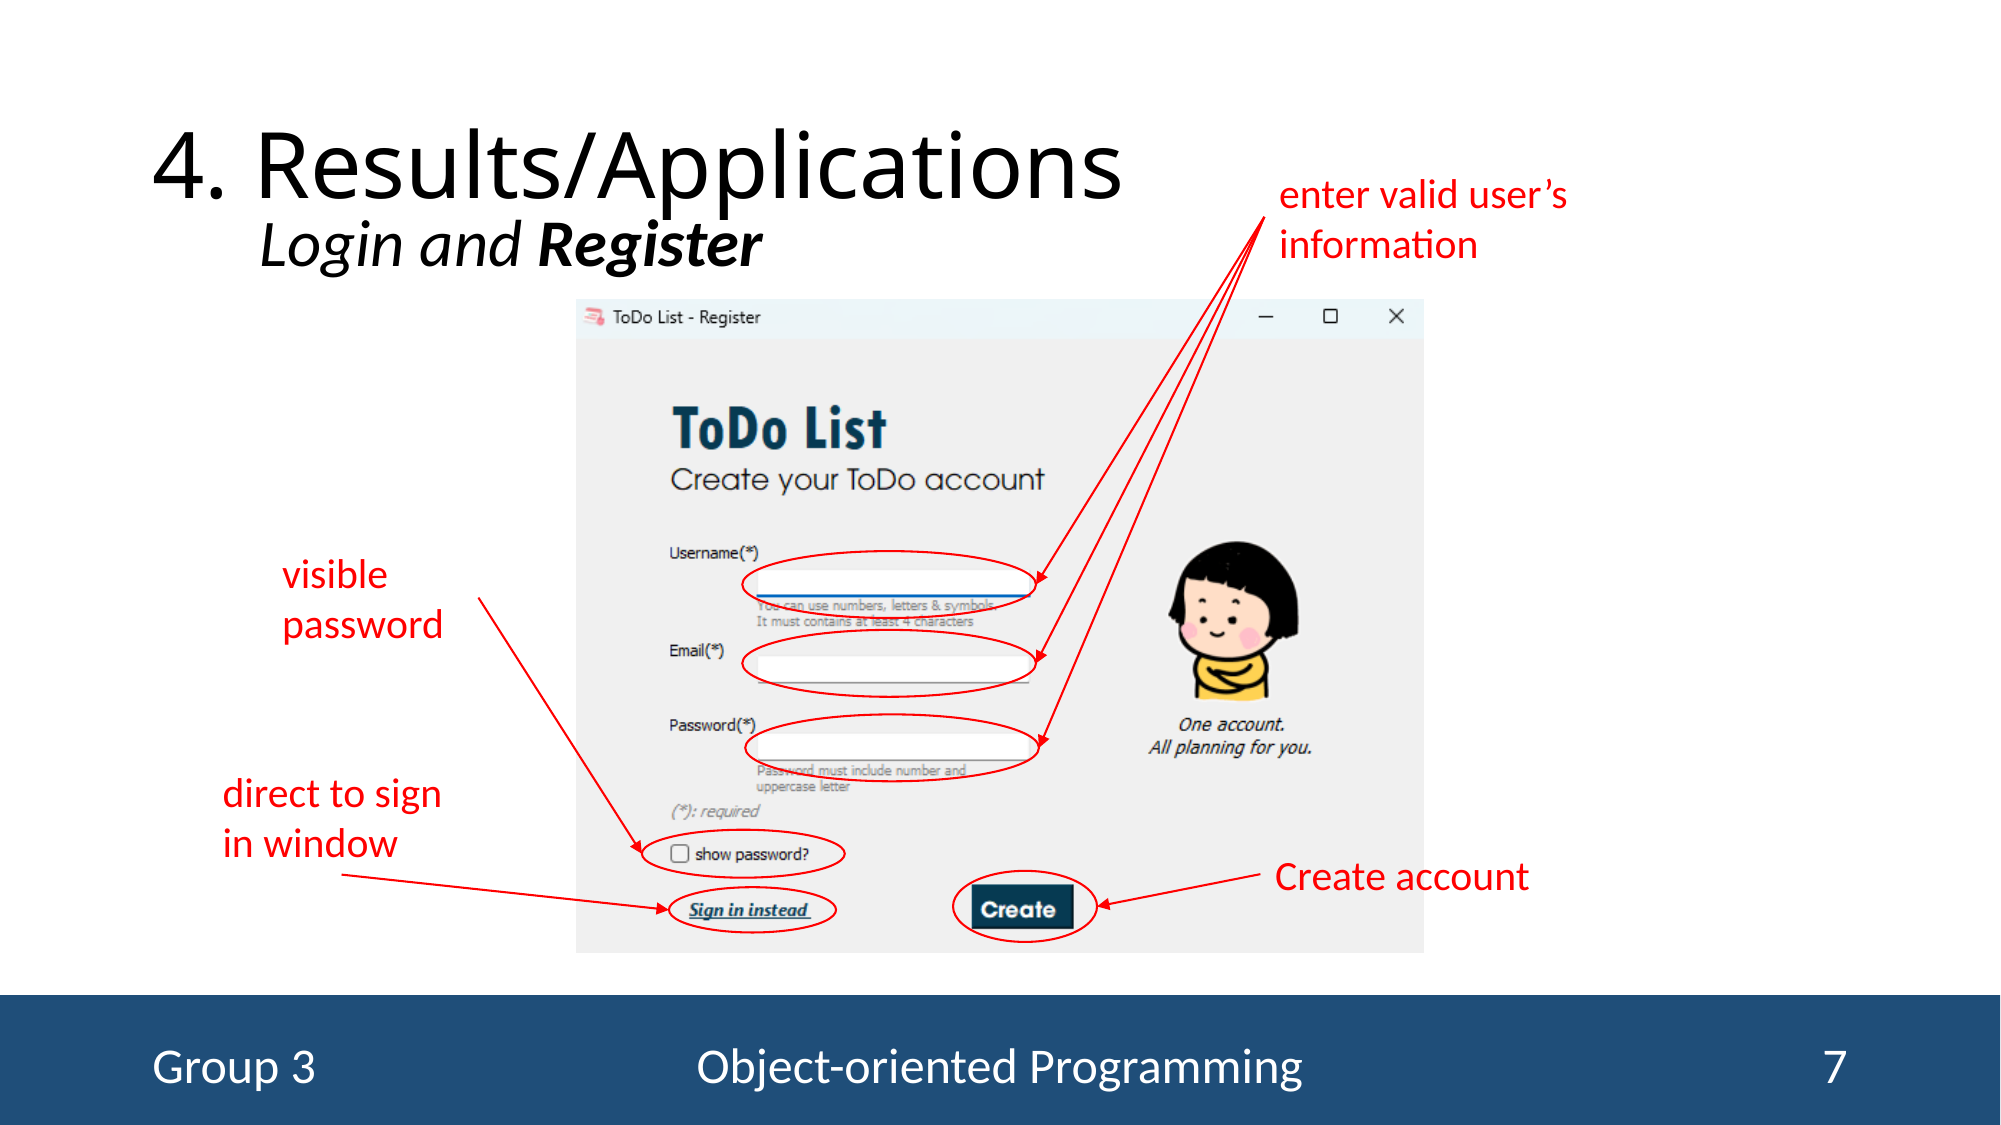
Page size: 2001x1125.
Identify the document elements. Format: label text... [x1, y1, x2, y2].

text_box Login and Register [244, 192, 742, 288]
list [576, 299, 742, 539]
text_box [267, 539, 845, 878]
title 4. Results/Applications [137, 59, 1863, 278]
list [576, 782, 1424, 953]
slide_number Group 3 [137, 1033, 588, 1094]
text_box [742, 159, 1659, 782]
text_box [207, 758, 836, 933]
slide_number 7 [1412, 1033, 1863, 1094]
footer Object-oriented Programming [662, 1033, 1338, 1094]
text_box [952, 841, 1638, 942]
